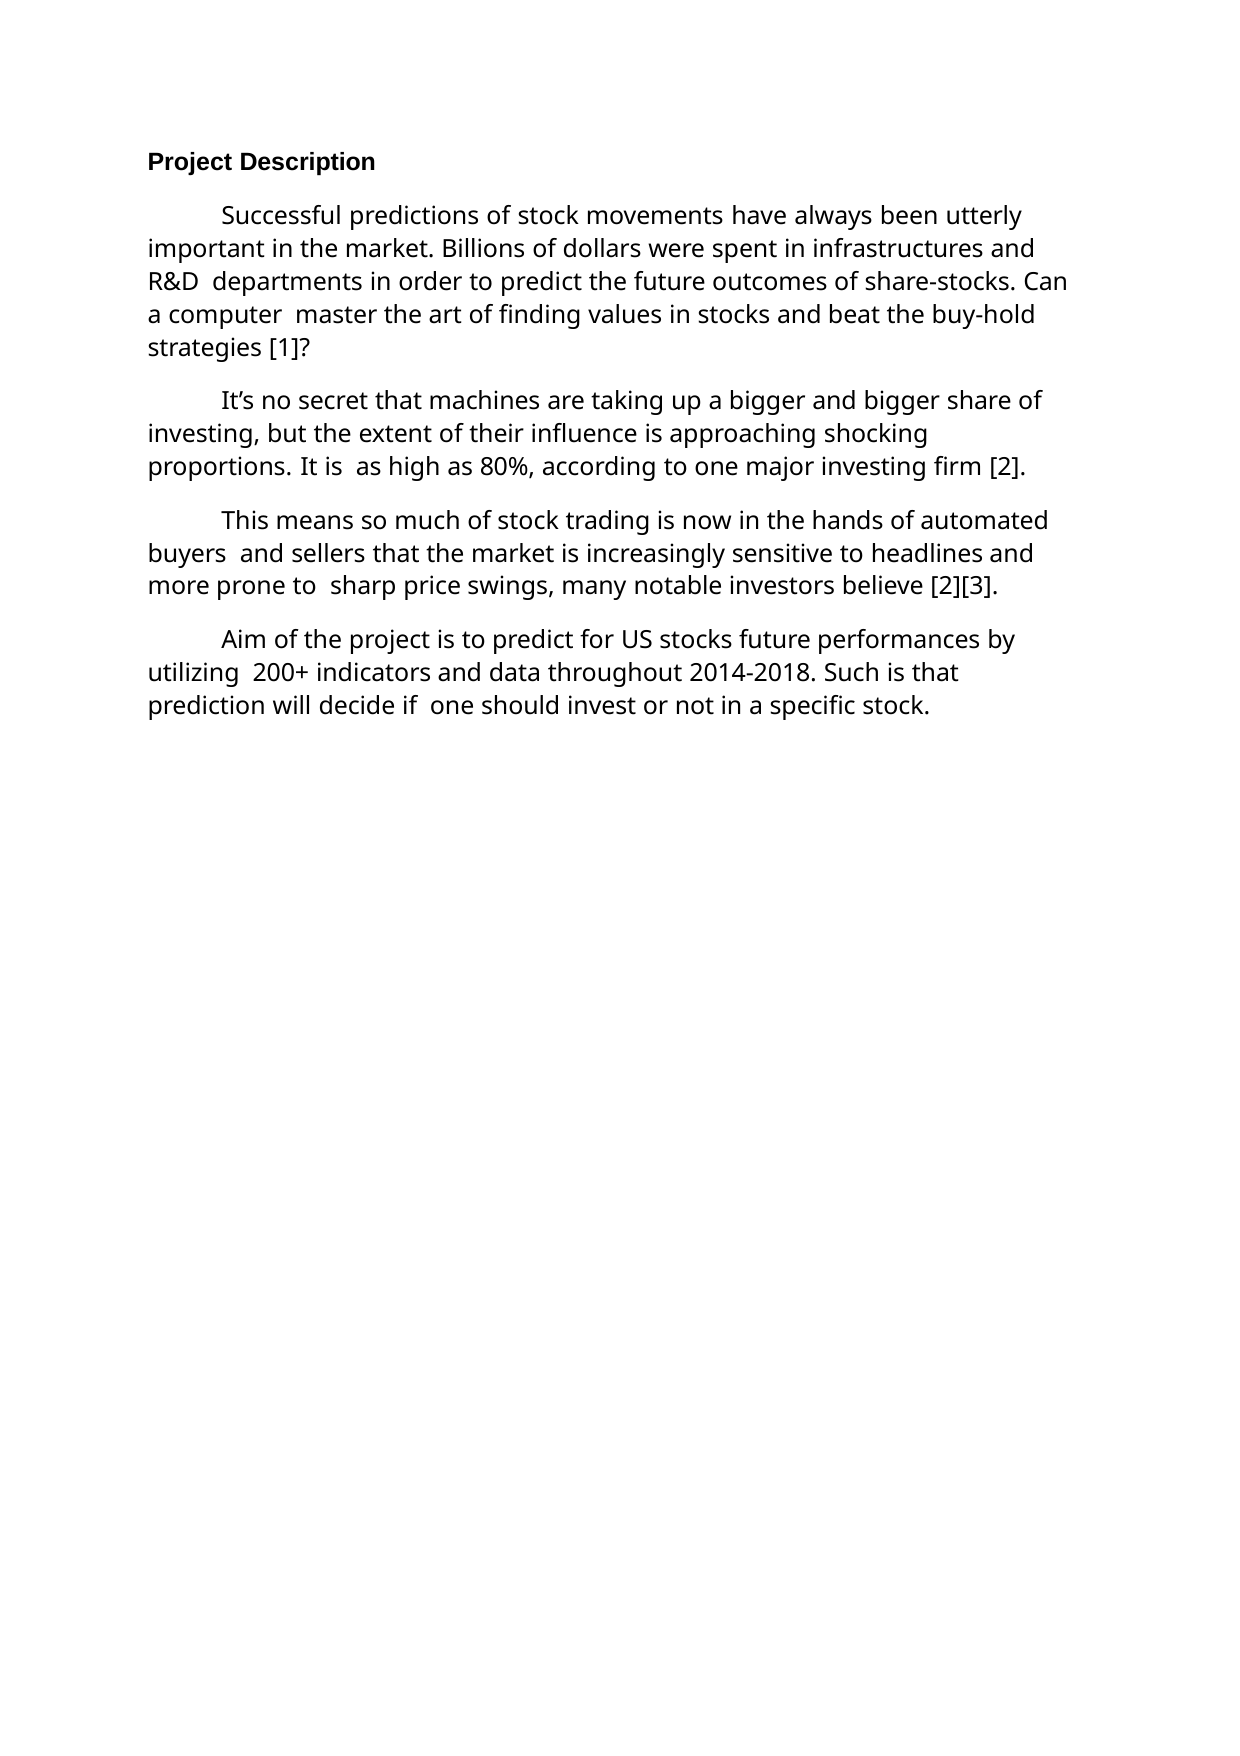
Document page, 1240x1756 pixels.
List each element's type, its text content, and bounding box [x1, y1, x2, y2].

text_box Project Description Successful predictions of stock movements have always been utterly important in the market. Billions of dollars were spent in infrastructures and R&D departments in order to predict the future outcomes of share-stocks. Can a computer master the art of finding values in stocks and beat the buy-hold strategies [1]? It’s no secret that machines are taking up a bigger and bigger share of investing, but the extent of their influence is approaching shocking proportions. It is as high as 80%, according to one major investing firm [2]. This means so much of stock trading is now in the hands of automated buyers and sellers that the market is increasingly sensitive to headlines and more prone to sharp price swings, many notable investors believe [2][3]. Aim of the project is to predict for US stocks future performances by utilizing 200+ indicators and data throughout 2014-2018. Such is that prediction will decide if one should invest or not in a specific stock. [145, 143, 1087, 720]
